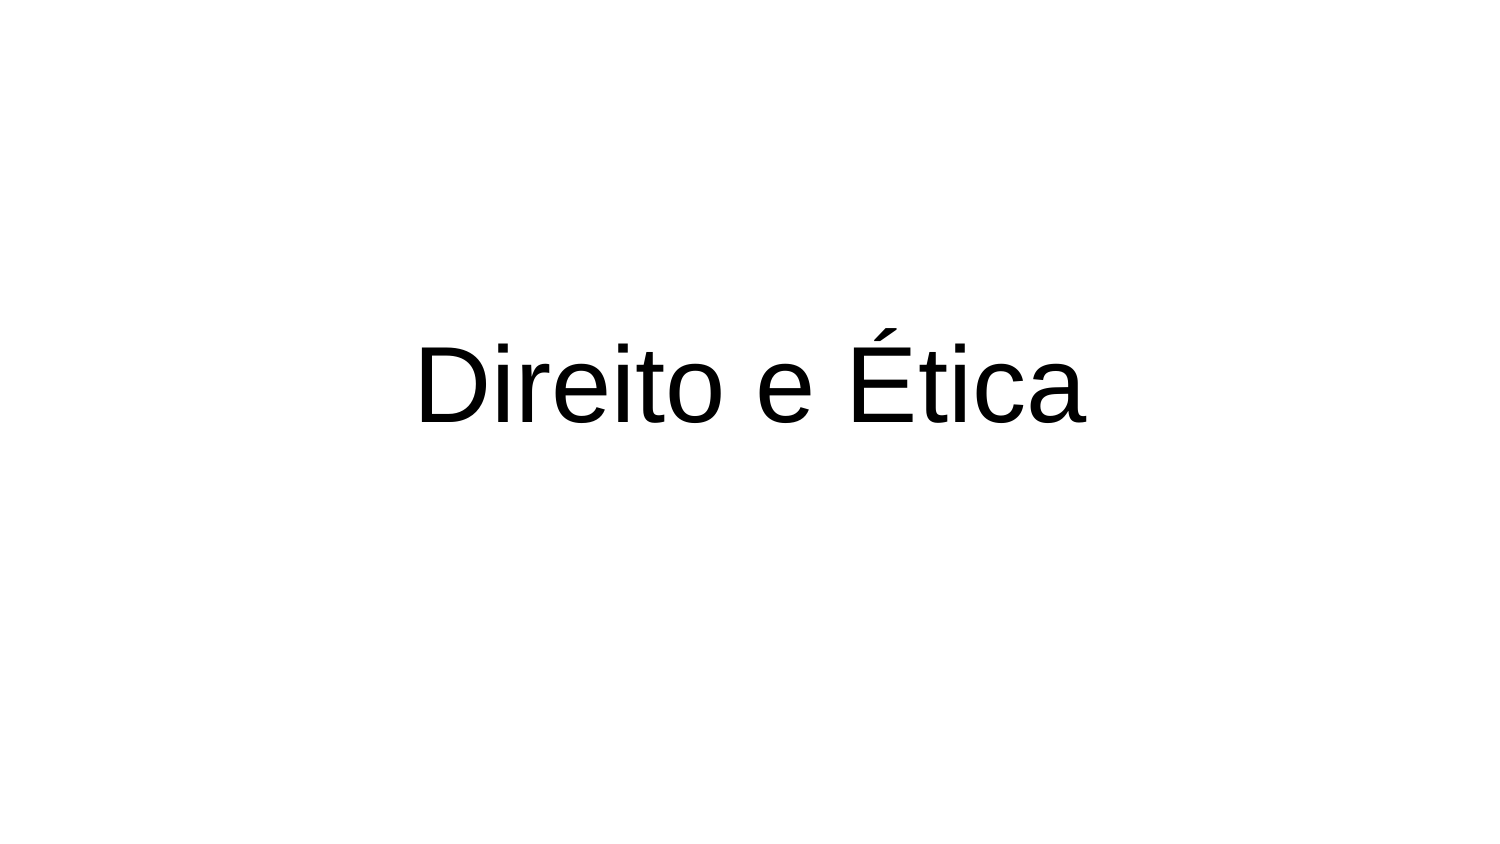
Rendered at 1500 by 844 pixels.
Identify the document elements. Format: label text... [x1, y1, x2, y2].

title Direito e Ética [51, 122, 1449, 459]
